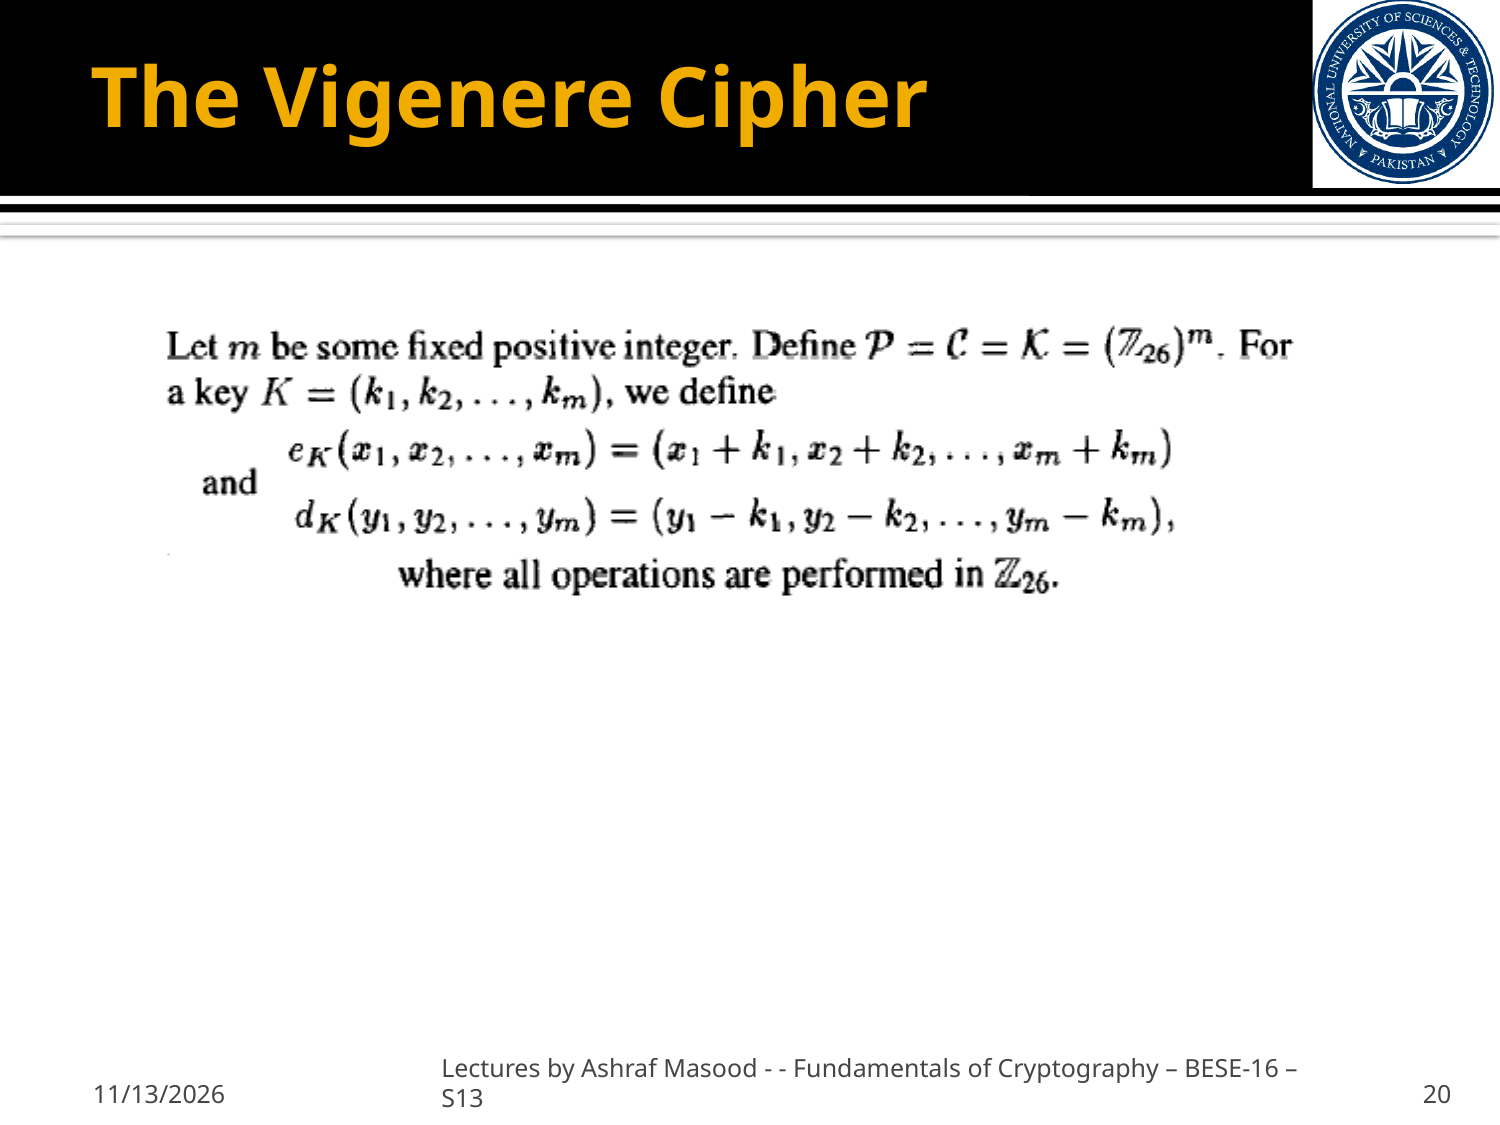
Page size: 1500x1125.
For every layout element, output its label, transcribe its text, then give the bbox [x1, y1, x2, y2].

footer Lectures by Ashraf Masood - - Fundamentals of Cryptography – BESE-16 –S13 [433, 1067, 1338, 1113]
picture [1312, 0, 1500, 188]
picture [162, 324, 1300, 602]
slide_number 20 [1345, 1067, 1467, 1113]
title The Vigenere Cipher [75, 12, 1313, 175]
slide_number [75, 1067, 425, 1113]
